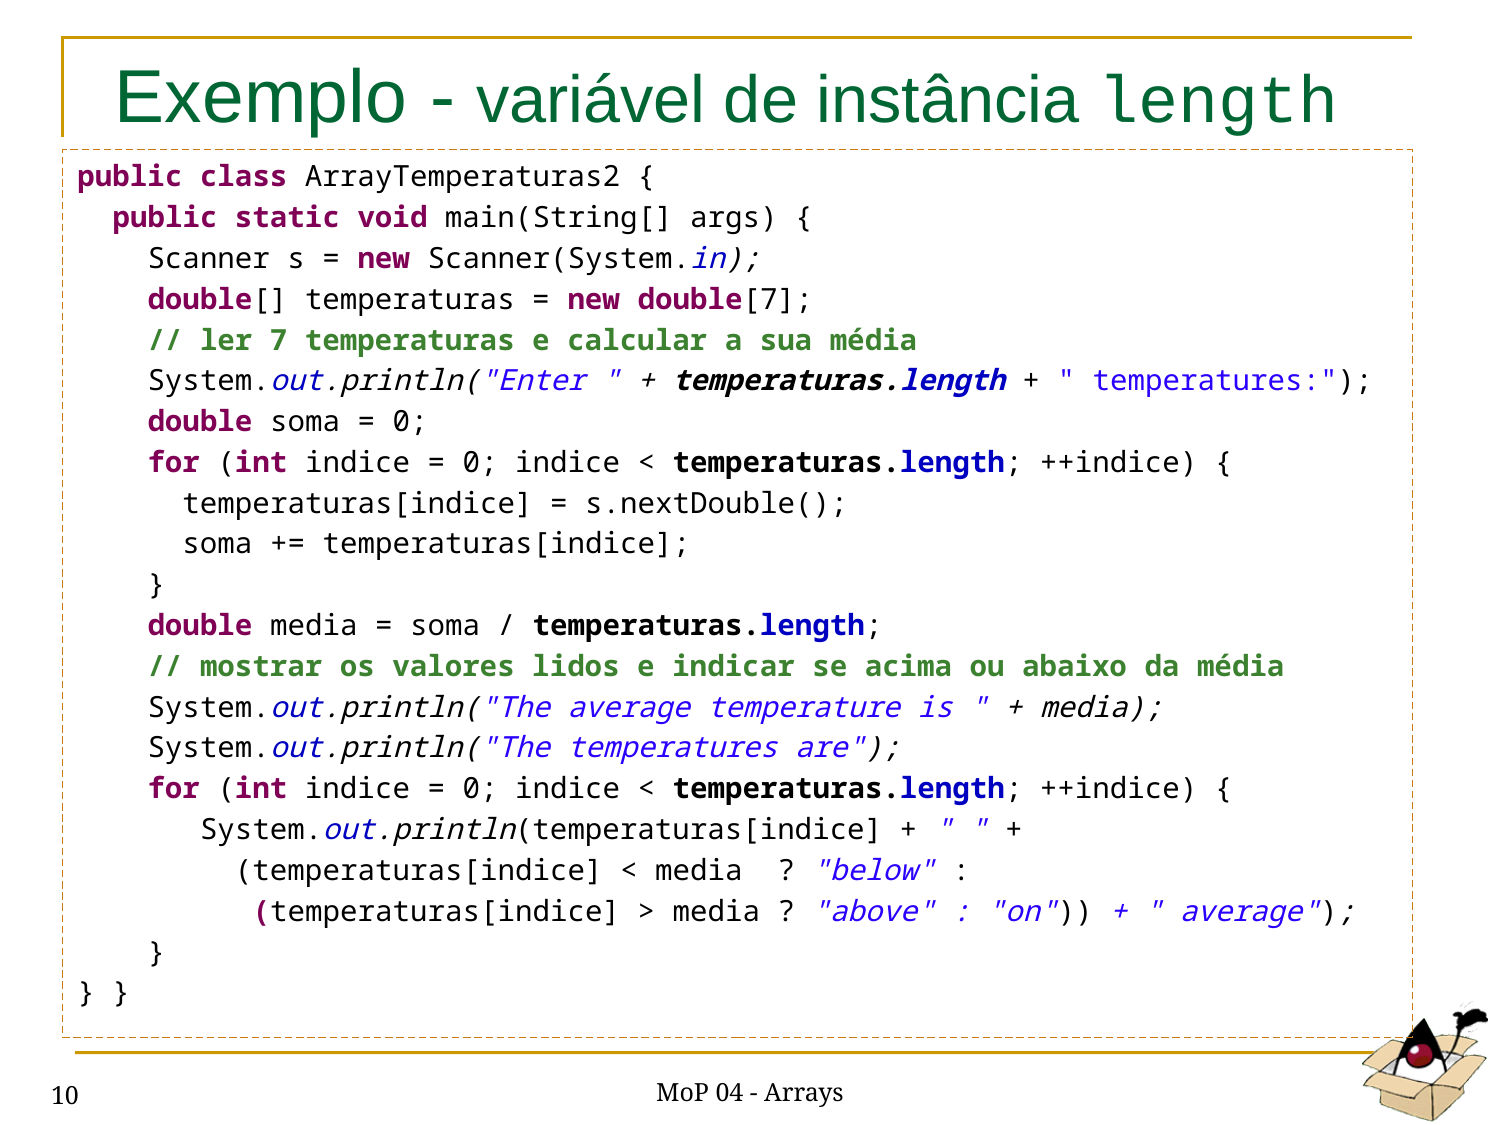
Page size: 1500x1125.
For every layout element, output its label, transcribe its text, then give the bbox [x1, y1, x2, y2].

footer MoP 04 - Arrays [512, 1064, 988, 1118]
list public class ArrayTemperaturas2 { public static void main(String[] args) { Scanner s = new Scanner(System.in); double[] temperaturas = new double[7]; // ler 7 temperaturas e calcular a sua média System.out.println("Enter " + temperaturas.length + " temperatures:"); double soma = 0; for (int indice = 0; indice < temperaturas.length; ++indice) { temperaturas[indice] = s.nextDouble(); soma += temperaturas[indice]; } double media = soma / temperaturas.length; // mostrar os valores lidos e indicar se acima ou abaixo da média System.out.println("The average temperature is " + media); System.out.println("The temperatures are"); for (int indice = 0; indice < temperaturas.length; ++indice) { System.out.println(temperaturas[indice] + " " + (temperaturas[indice] < media ? "below" : (temperaturas[indice] > media ? "above" : "on")) + " average"); } } } [62, 149, 1413, 1038]
picture [1362, 999, 1488, 1122]
title Exemplo - variável de instância length [99, 27, 1375, 149]
